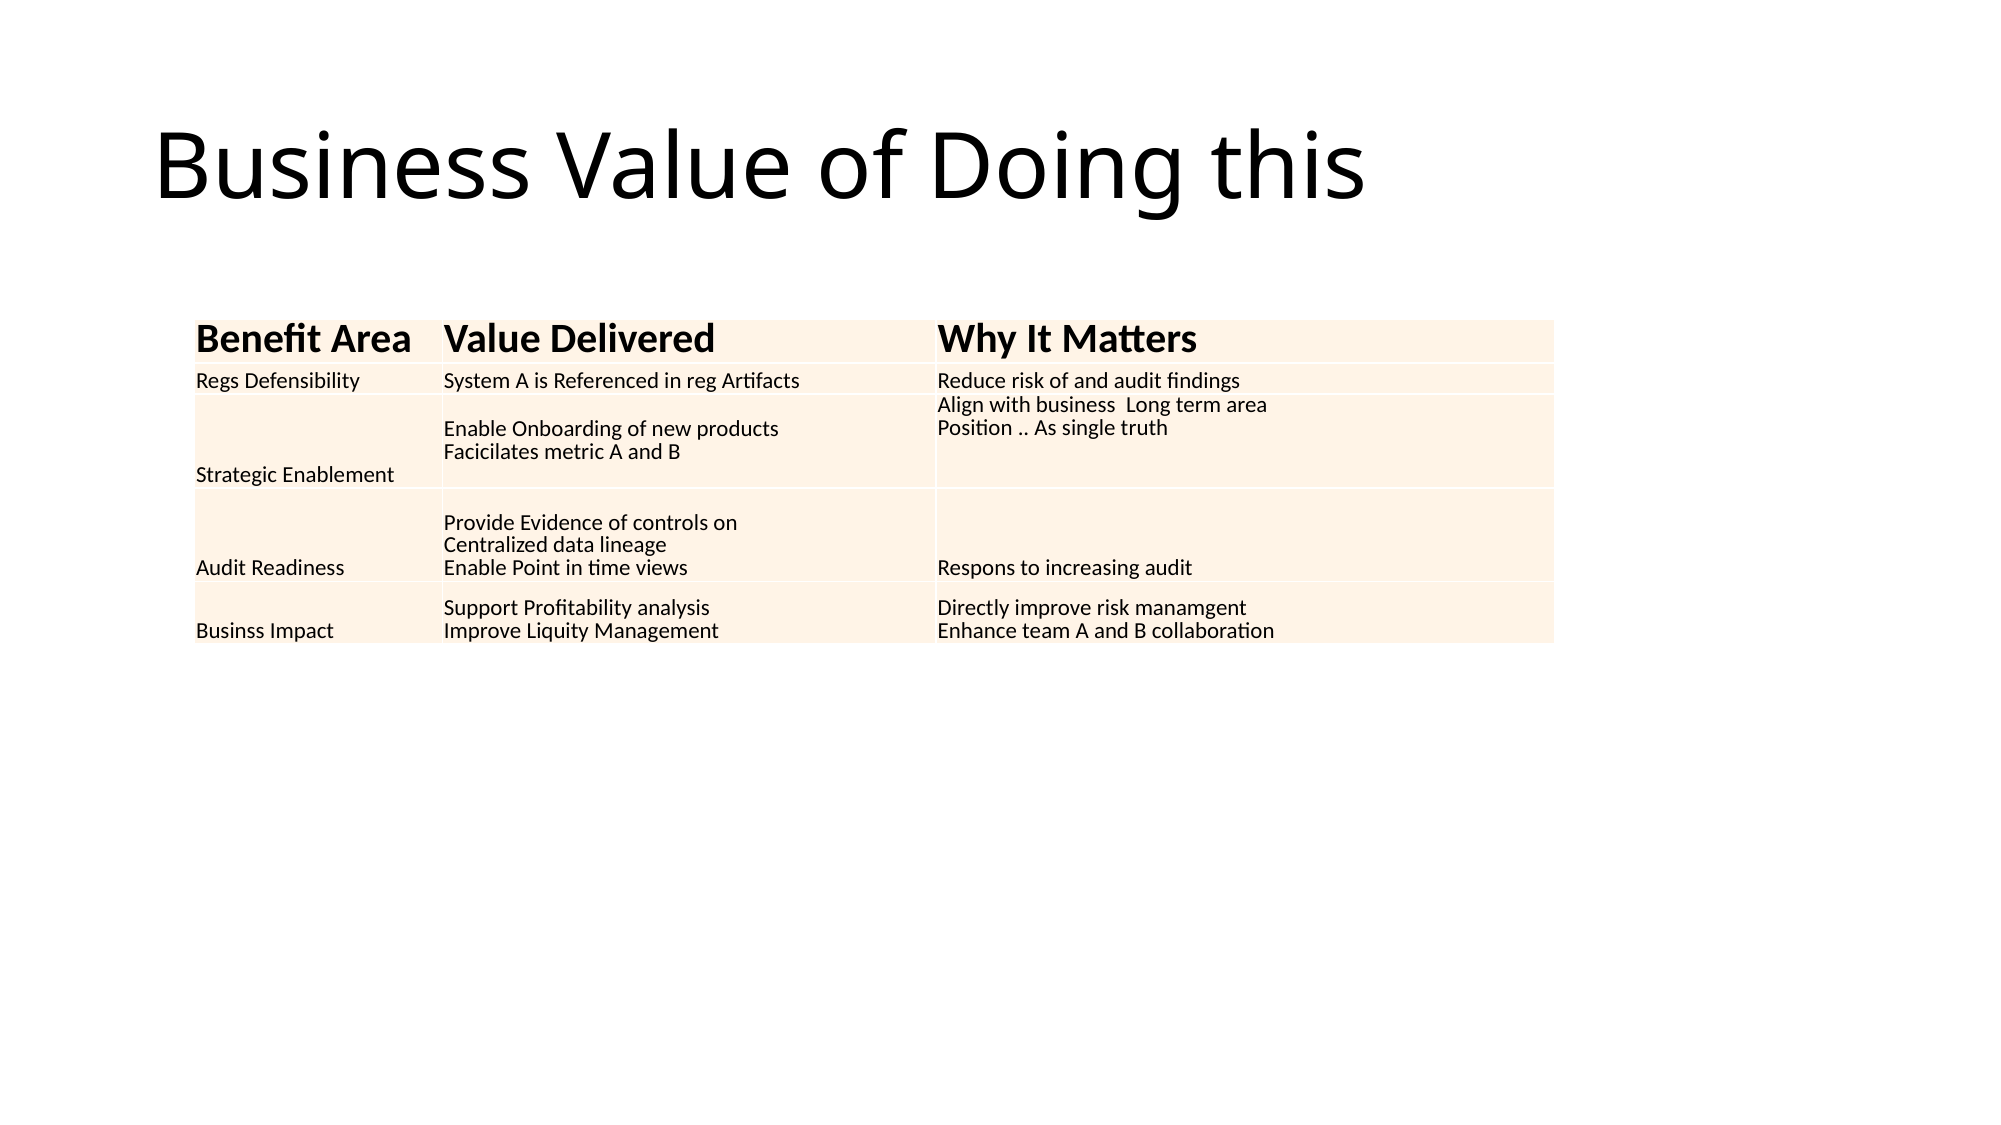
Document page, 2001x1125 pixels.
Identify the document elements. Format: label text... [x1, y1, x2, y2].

table_cell Strategic Enablement [195, 395, 442, 487]
title Business Value of Doing this [137, 59, 1863, 278]
table_cell Support Profitability analysis Improve Liquity Management [443, 582, 935, 643]
table_cell Provide Evidence of controls on Centralized data lineage Enable Point in time views [443, 489, 935, 581]
table_cell Audit Readiness [195, 489, 442, 581]
table_cell Respons to increasing audit [937, 489, 1554, 581]
table_cell Align with business Long term area Position .. As single truth [937, 395, 1554, 487]
table_header Why It Matters [937, 320, 1554, 362]
table_cell Regs Defensibility [195, 364, 442, 393]
table_cell Enable Onboarding of new products Facicilates metric A and B [443, 395, 935, 487]
table_cell Reduce risk of and audit findings [937, 364, 1554, 393]
table_cell Directly improve risk manamgent Enhance team A and B collaboration [937, 582, 1554, 643]
table_cell System A is Referenced in reg Artifacts [443, 364, 935, 393]
table_cell Businss Impact [195, 582, 442, 643]
table_header Benefit Area [195, 320, 442, 362]
table_header Value Delivered [443, 320, 935, 362]
